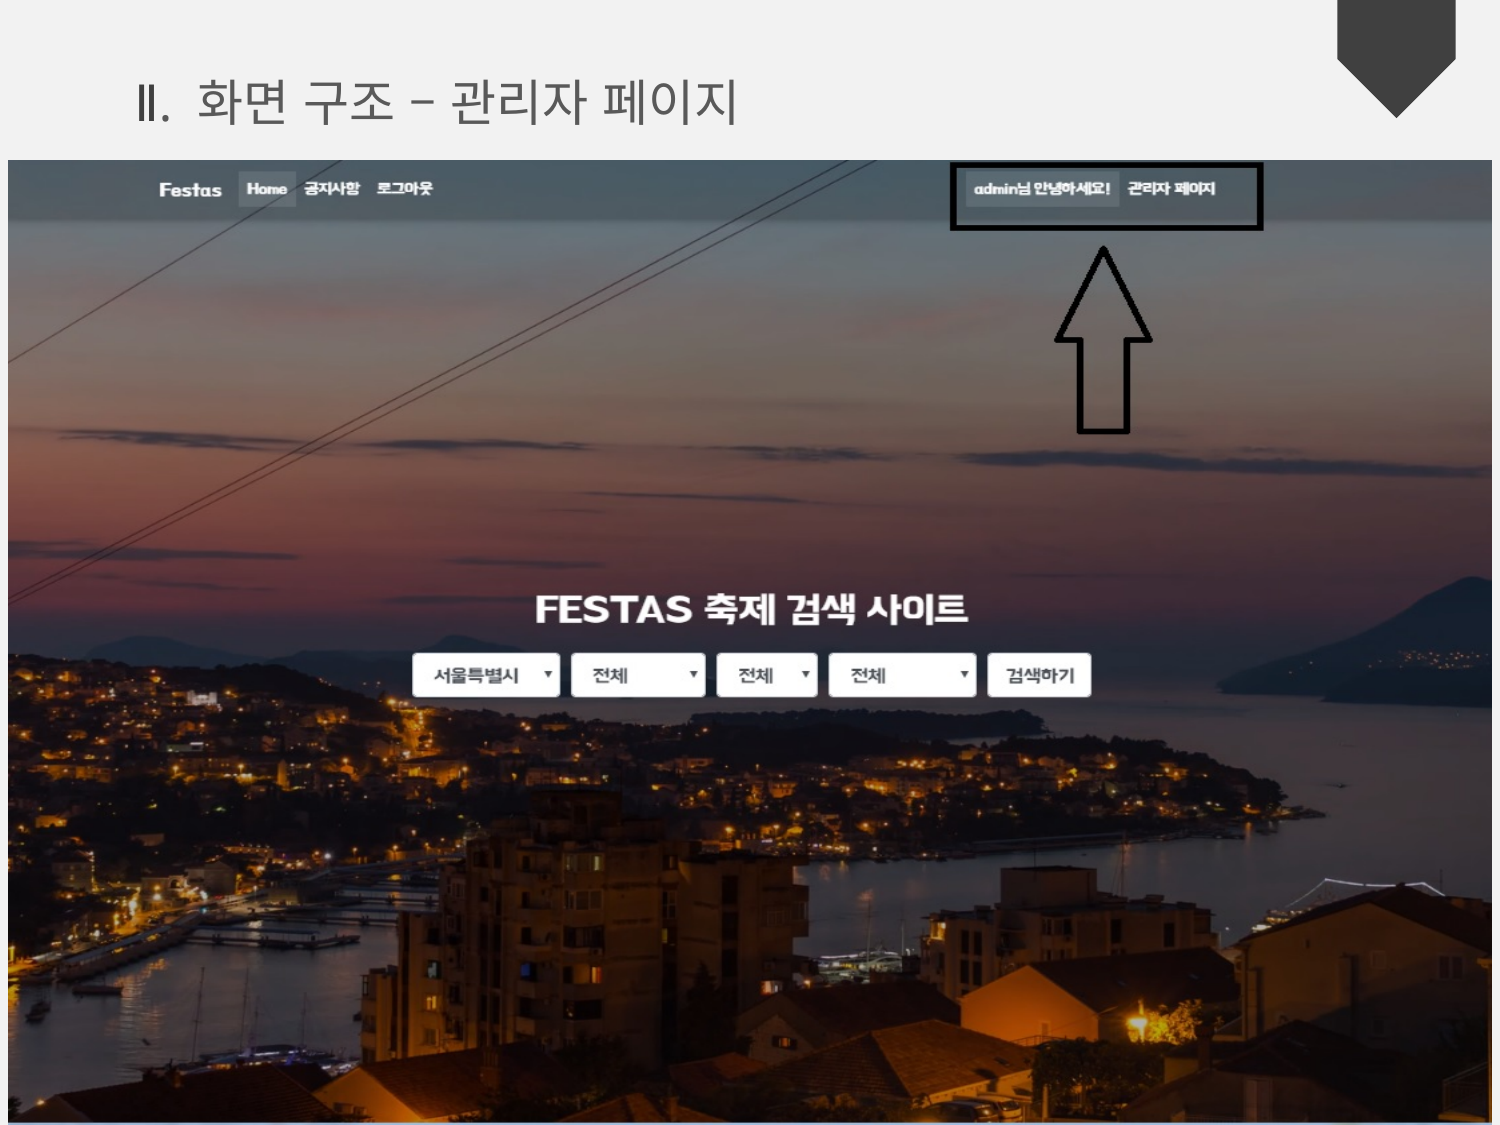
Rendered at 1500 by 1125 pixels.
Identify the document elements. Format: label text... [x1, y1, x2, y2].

picture [8, 160, 1492, 1125]
text_box Ⅱ. 화면 구조 – 관리자 페이지 [119, 64, 756, 140]
text_box [1335, 0, 1458, 121]
